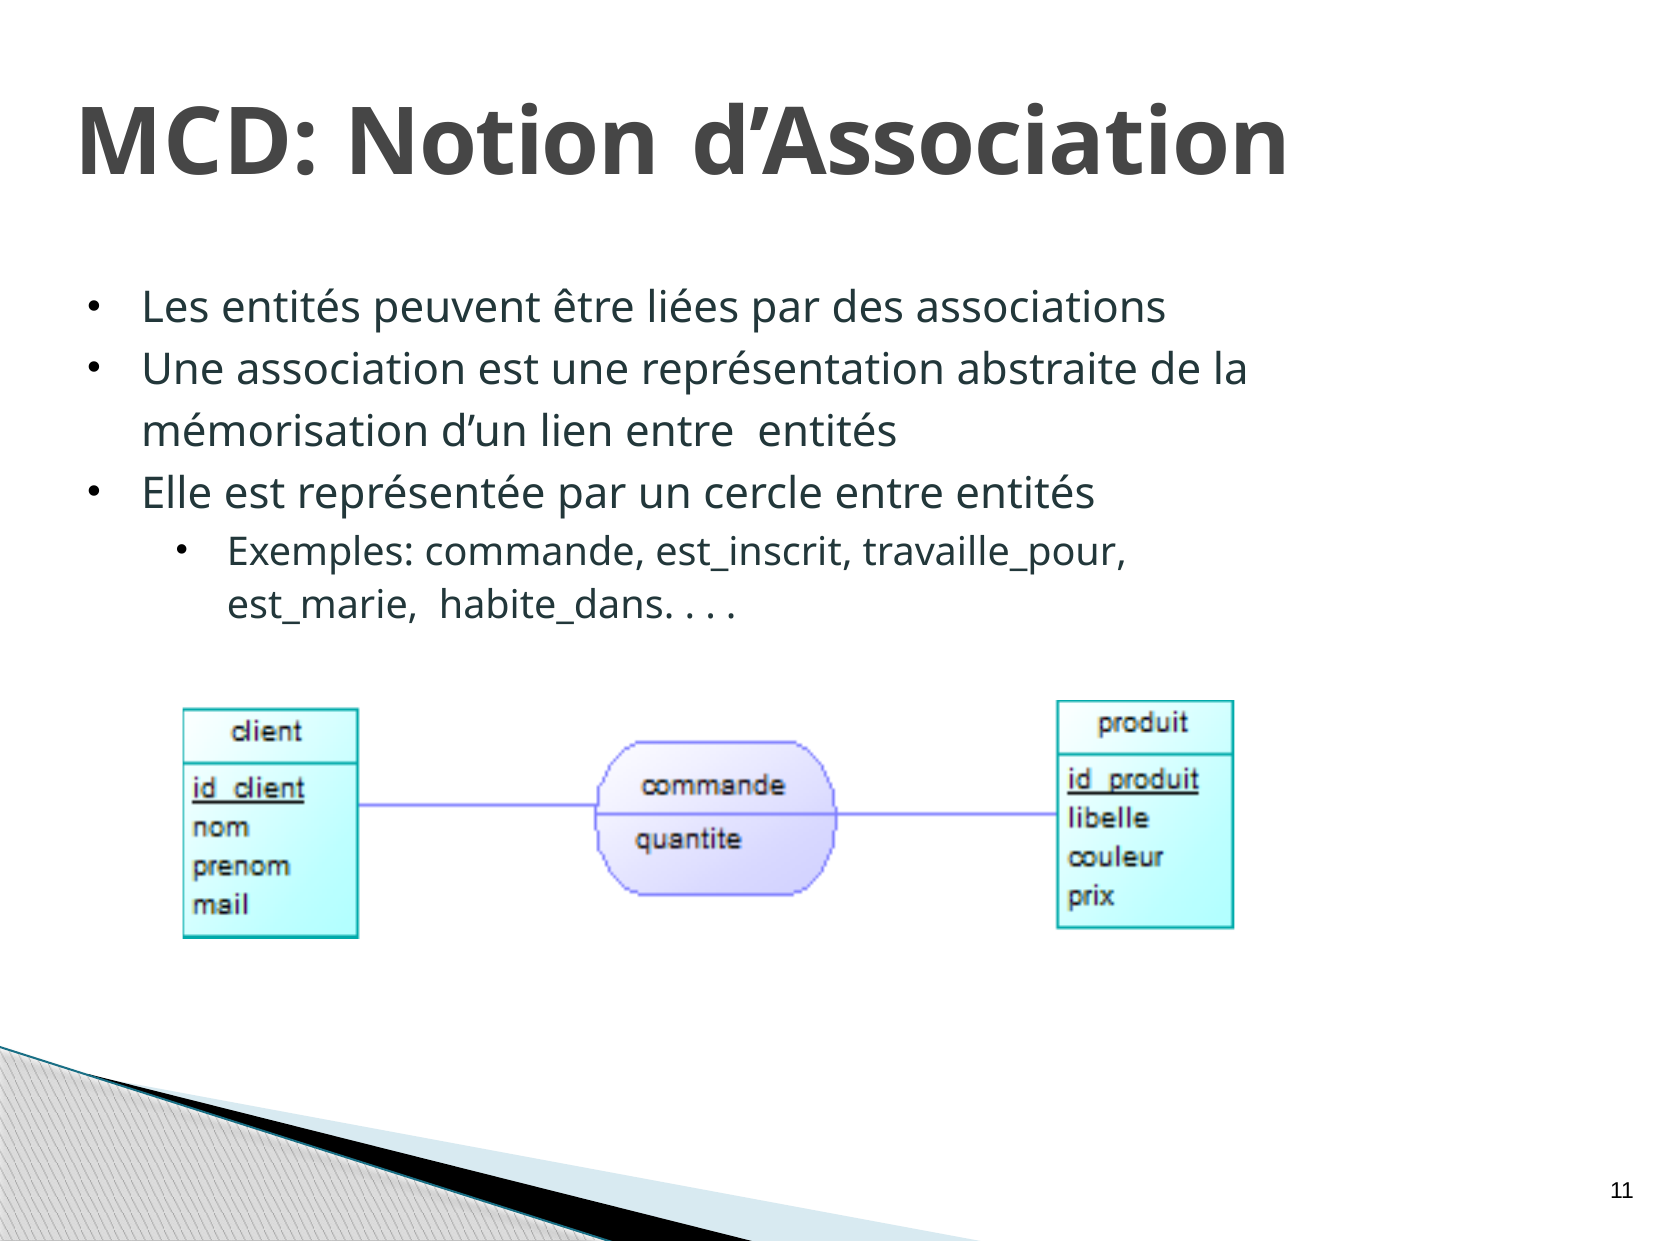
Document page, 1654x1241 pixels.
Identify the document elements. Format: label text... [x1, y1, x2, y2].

text_box [182, 700, 1235, 939]
title MCD: Notion d’Association [70, 30, 1335, 241]
text_box Les entités peuvent être liées par des associations Une association est une représentation abstraite de la mémorisation d’un lien entre entités Elle est représentée par un cercle entre entités Exemples: commande, est_inscrit, travaille_pour, est_marie, habite_dans. . . . [82, 265, 1507, 627]
slide_number 11 [1581, 475, 1634, 1203]
